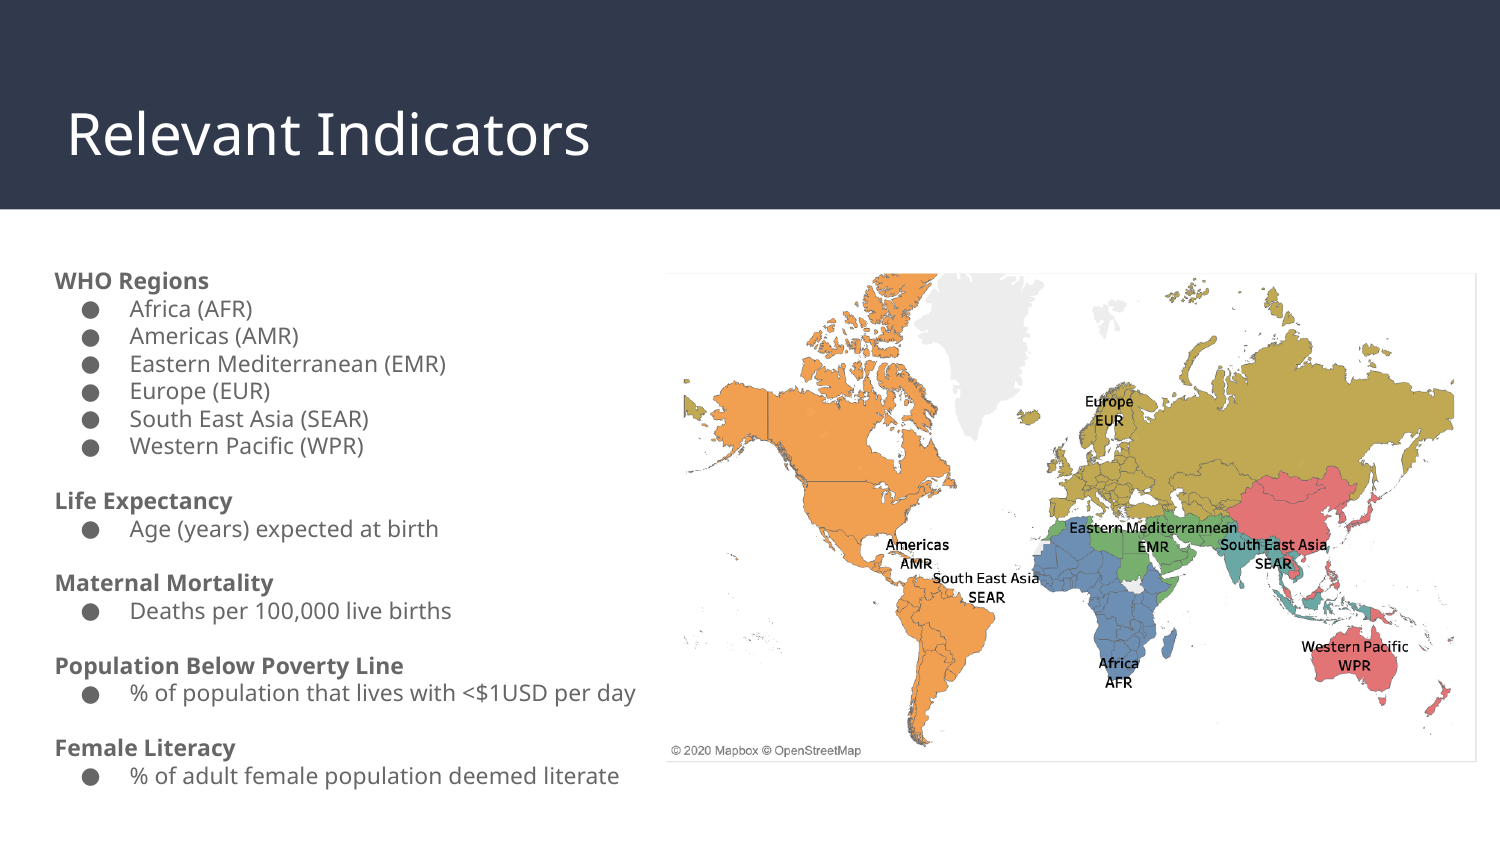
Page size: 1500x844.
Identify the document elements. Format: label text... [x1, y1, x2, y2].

title Relevant Indicators [51, 82, 1449, 185]
list WHO Regions Africa (AFR) Americas (AMR) Eastern Mediterranean (EMR) Europe (EUR) South East Asia (SEAR) Western Pacific (WPR) Life Expectancy Age (years) expected at birth Maternal Mortality Deaths per 100,000 live births Population Below Poverty Line % of population that lives with <$1USD per day Female Literacy % of adult female population deemed literate [39, 251, 1377, 725]
picture [666, 271, 1480, 765]
